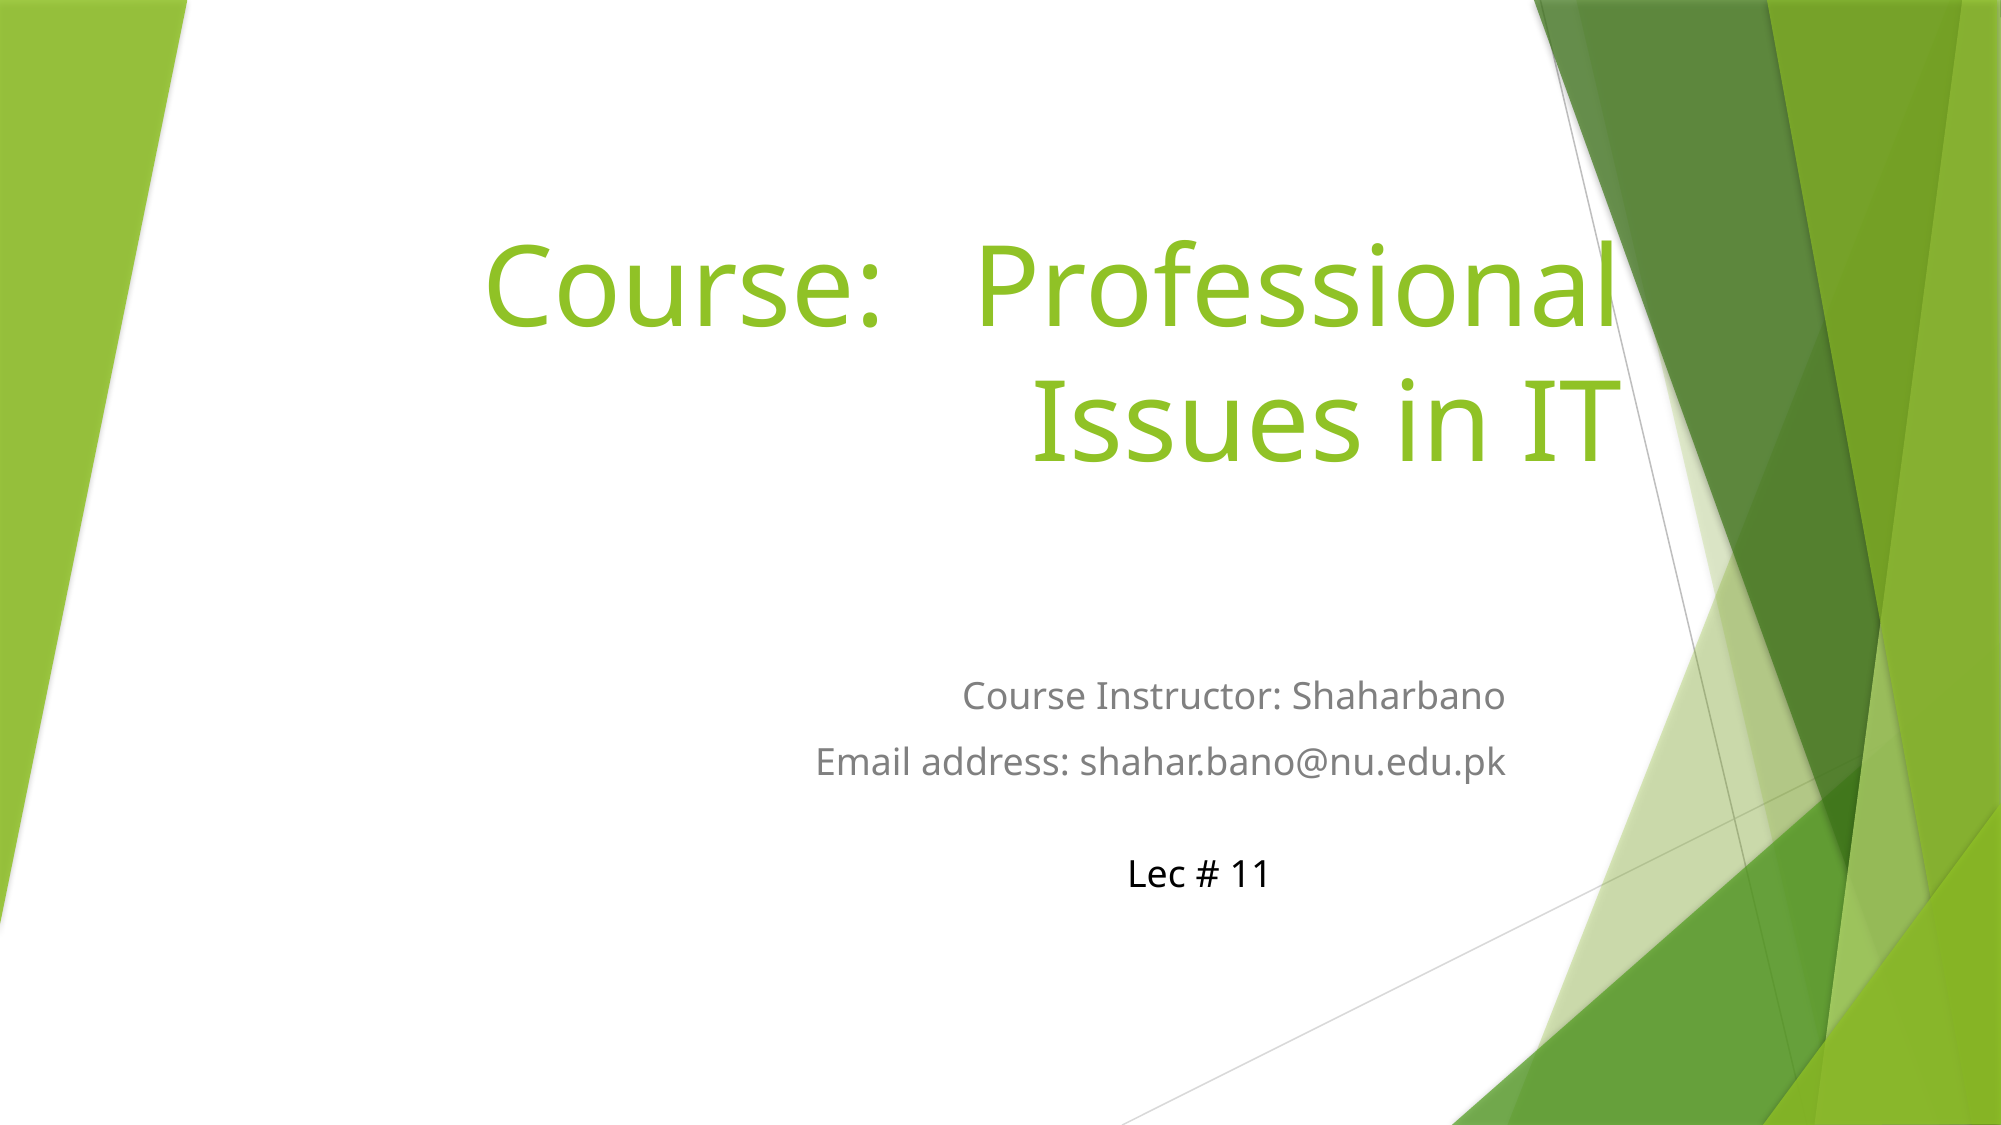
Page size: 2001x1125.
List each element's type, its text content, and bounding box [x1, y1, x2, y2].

subtitle Course Instructor: Shaharbano Email address: shahar.bano@nu.edu.pk [247, 664, 1522, 845]
text_box Lec # 11 [1112, 842, 1575, 902]
title Course: Professional Issues in IT [362, 249, 1638, 492]
